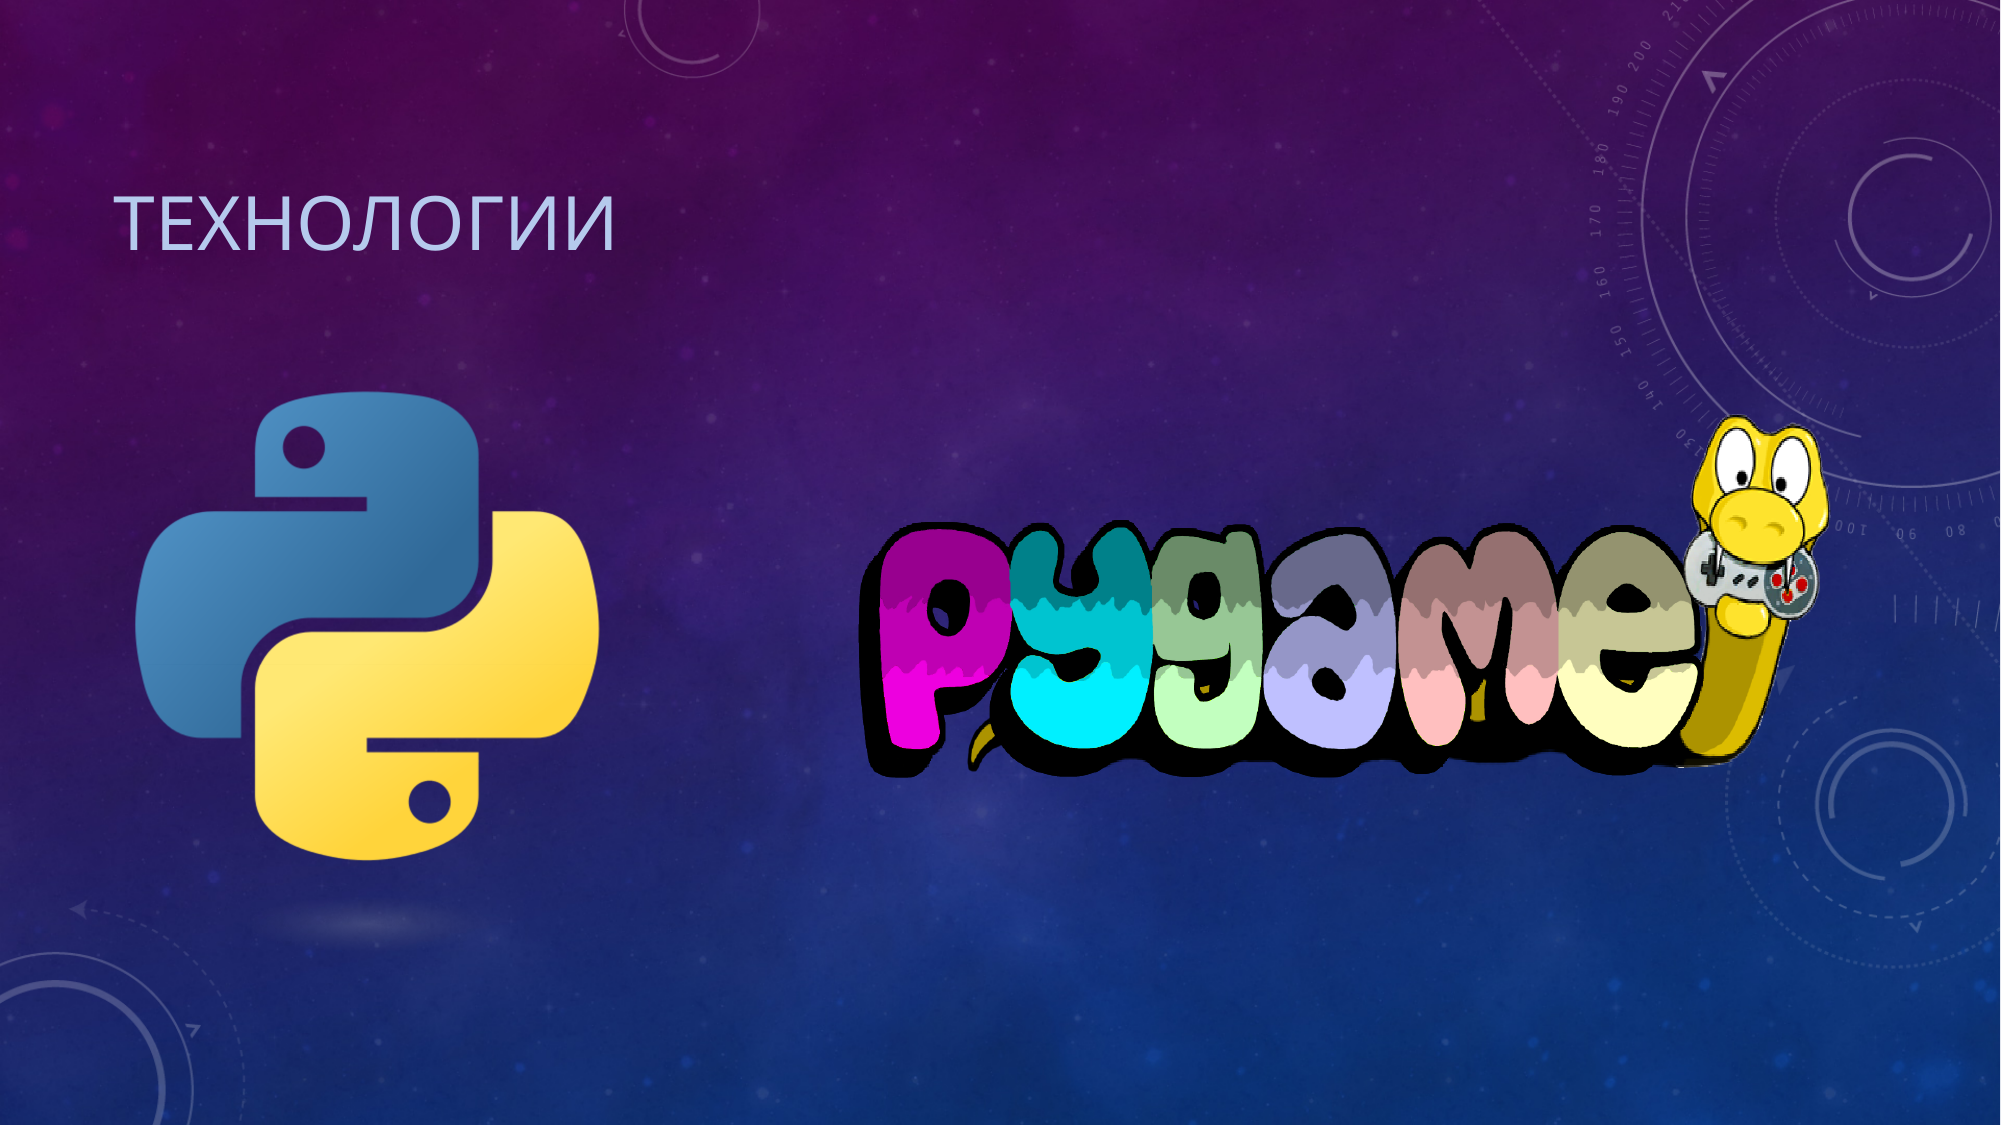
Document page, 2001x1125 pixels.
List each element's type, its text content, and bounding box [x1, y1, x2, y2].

picture [0, 0, 2001, 1125]
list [112, 364, 712, 964]
title Технологии [98, 101, 1761, 341]
